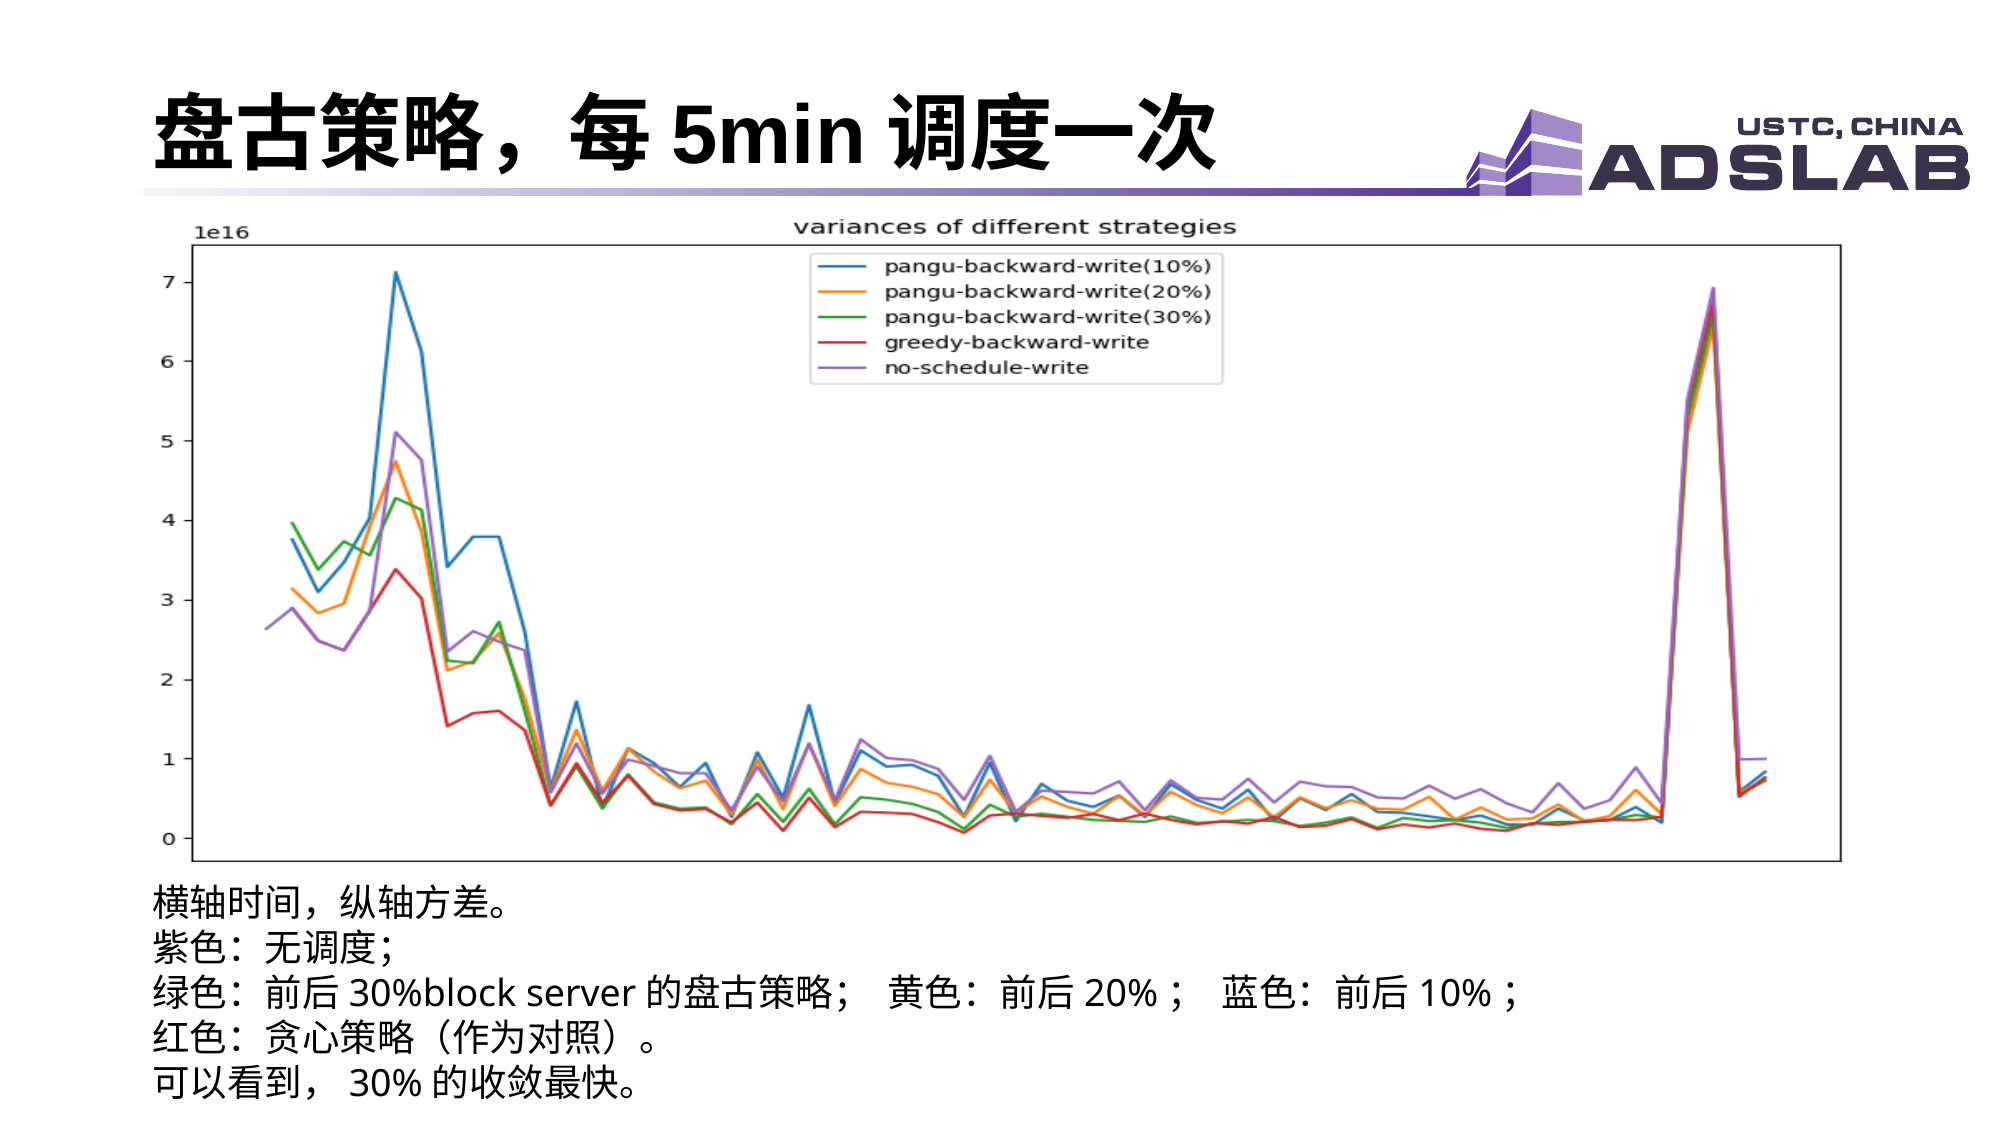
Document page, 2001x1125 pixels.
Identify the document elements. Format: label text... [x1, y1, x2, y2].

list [137, 204, 1863, 872]
title 盘古策略，每5min调度一次 [137, 27, 1863, 204]
picture [1863, 106, 1976, 197]
text_box 横轴时间，纵轴方差。 紫色：无调度； 绿色：前后30%block server的盘古策略； 黄色：前后20%； 蓝色：前后10%； 红色：贪心策略（作为对照）。 可以看到，30%的收敛最快。 [137, 871, 1905, 1112]
